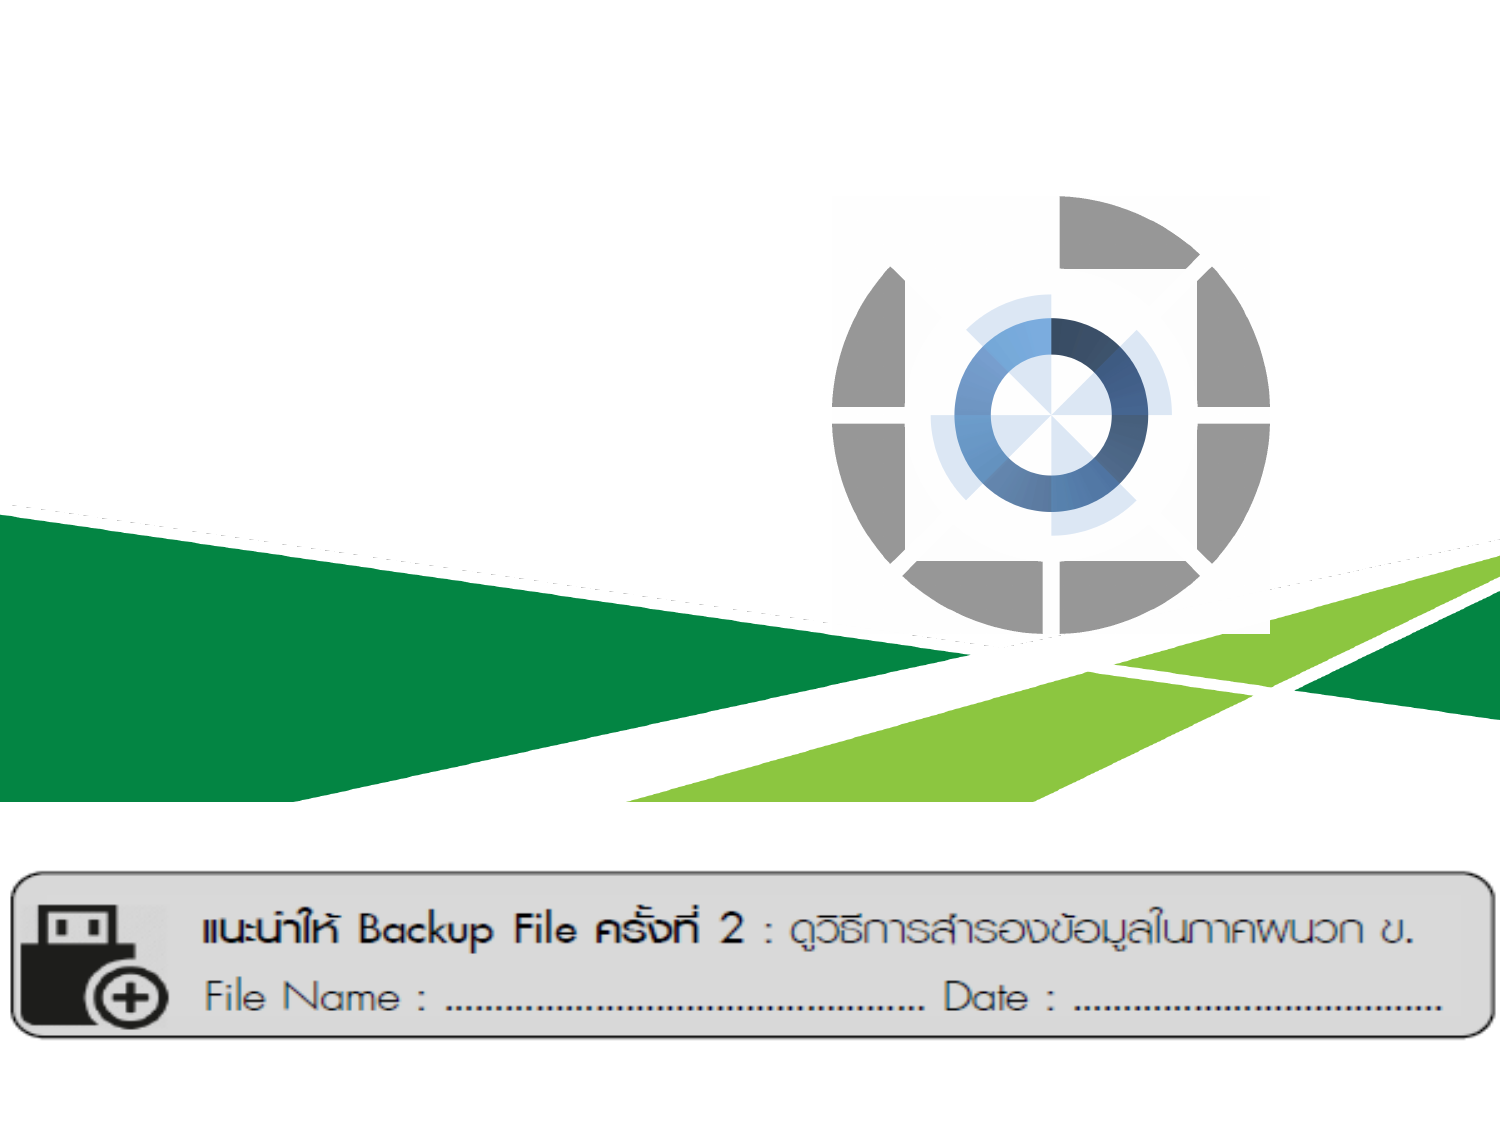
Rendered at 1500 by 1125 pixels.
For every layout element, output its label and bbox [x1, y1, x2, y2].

picture [4, 857, 1500, 1051]
picture [0, 195, 1500, 802]
